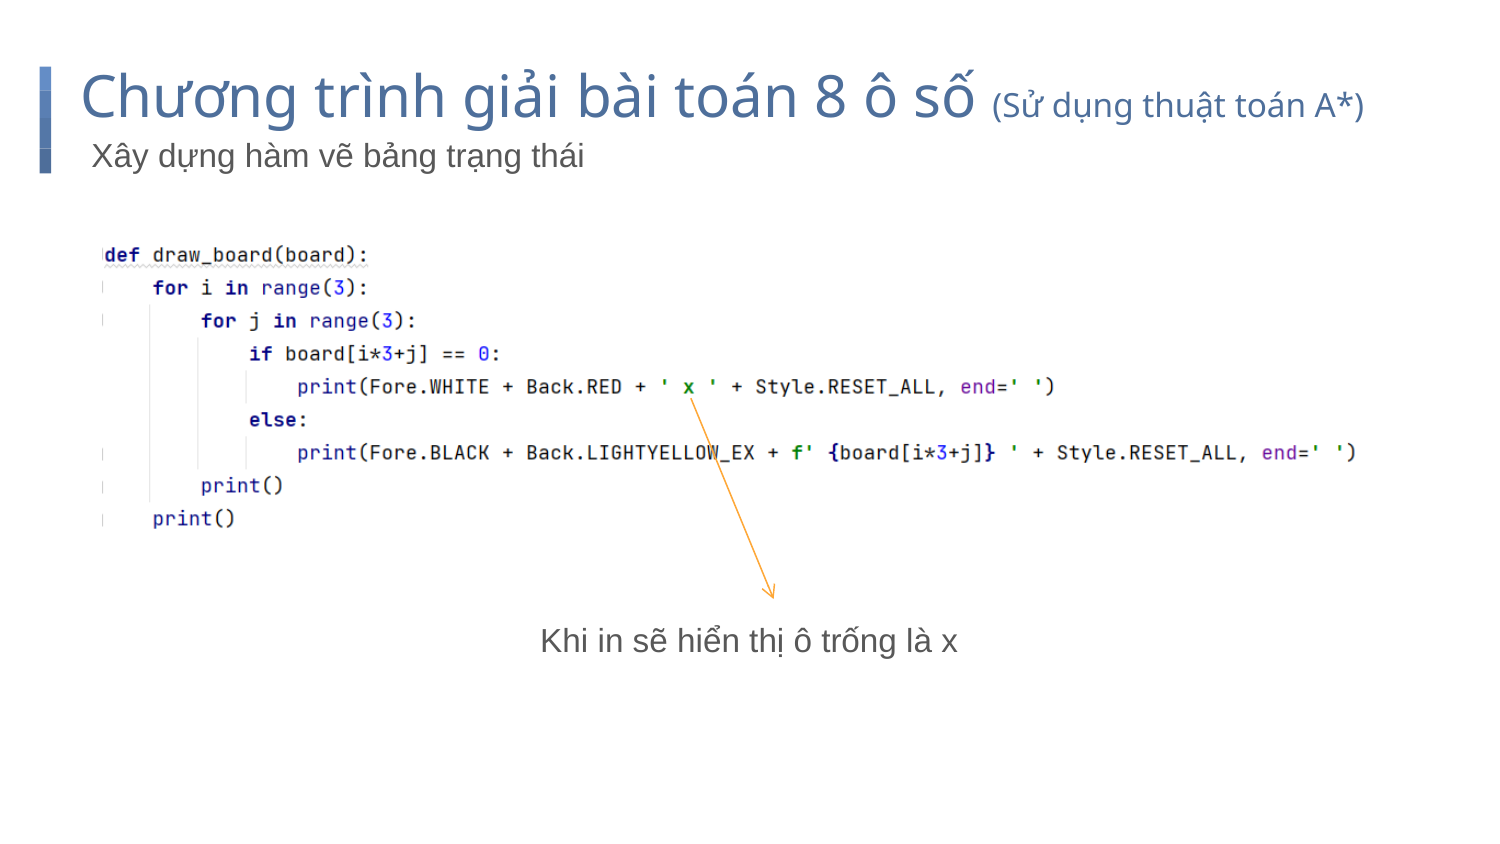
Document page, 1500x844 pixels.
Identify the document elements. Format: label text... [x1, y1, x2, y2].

title Chương trình giải bài toán 8 ô số (Sử dụng thuật toán A*) [64, 43, 1453, 191]
text_box Khi in sẽ hiển thị ô trống là x [525, 599, 1067, 667]
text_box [690, 397, 774, 600]
text_box Xây dựng hàm vẽ bảng trạng thái [76, 126, 1021, 182]
picture [101, 232, 1416, 555]
